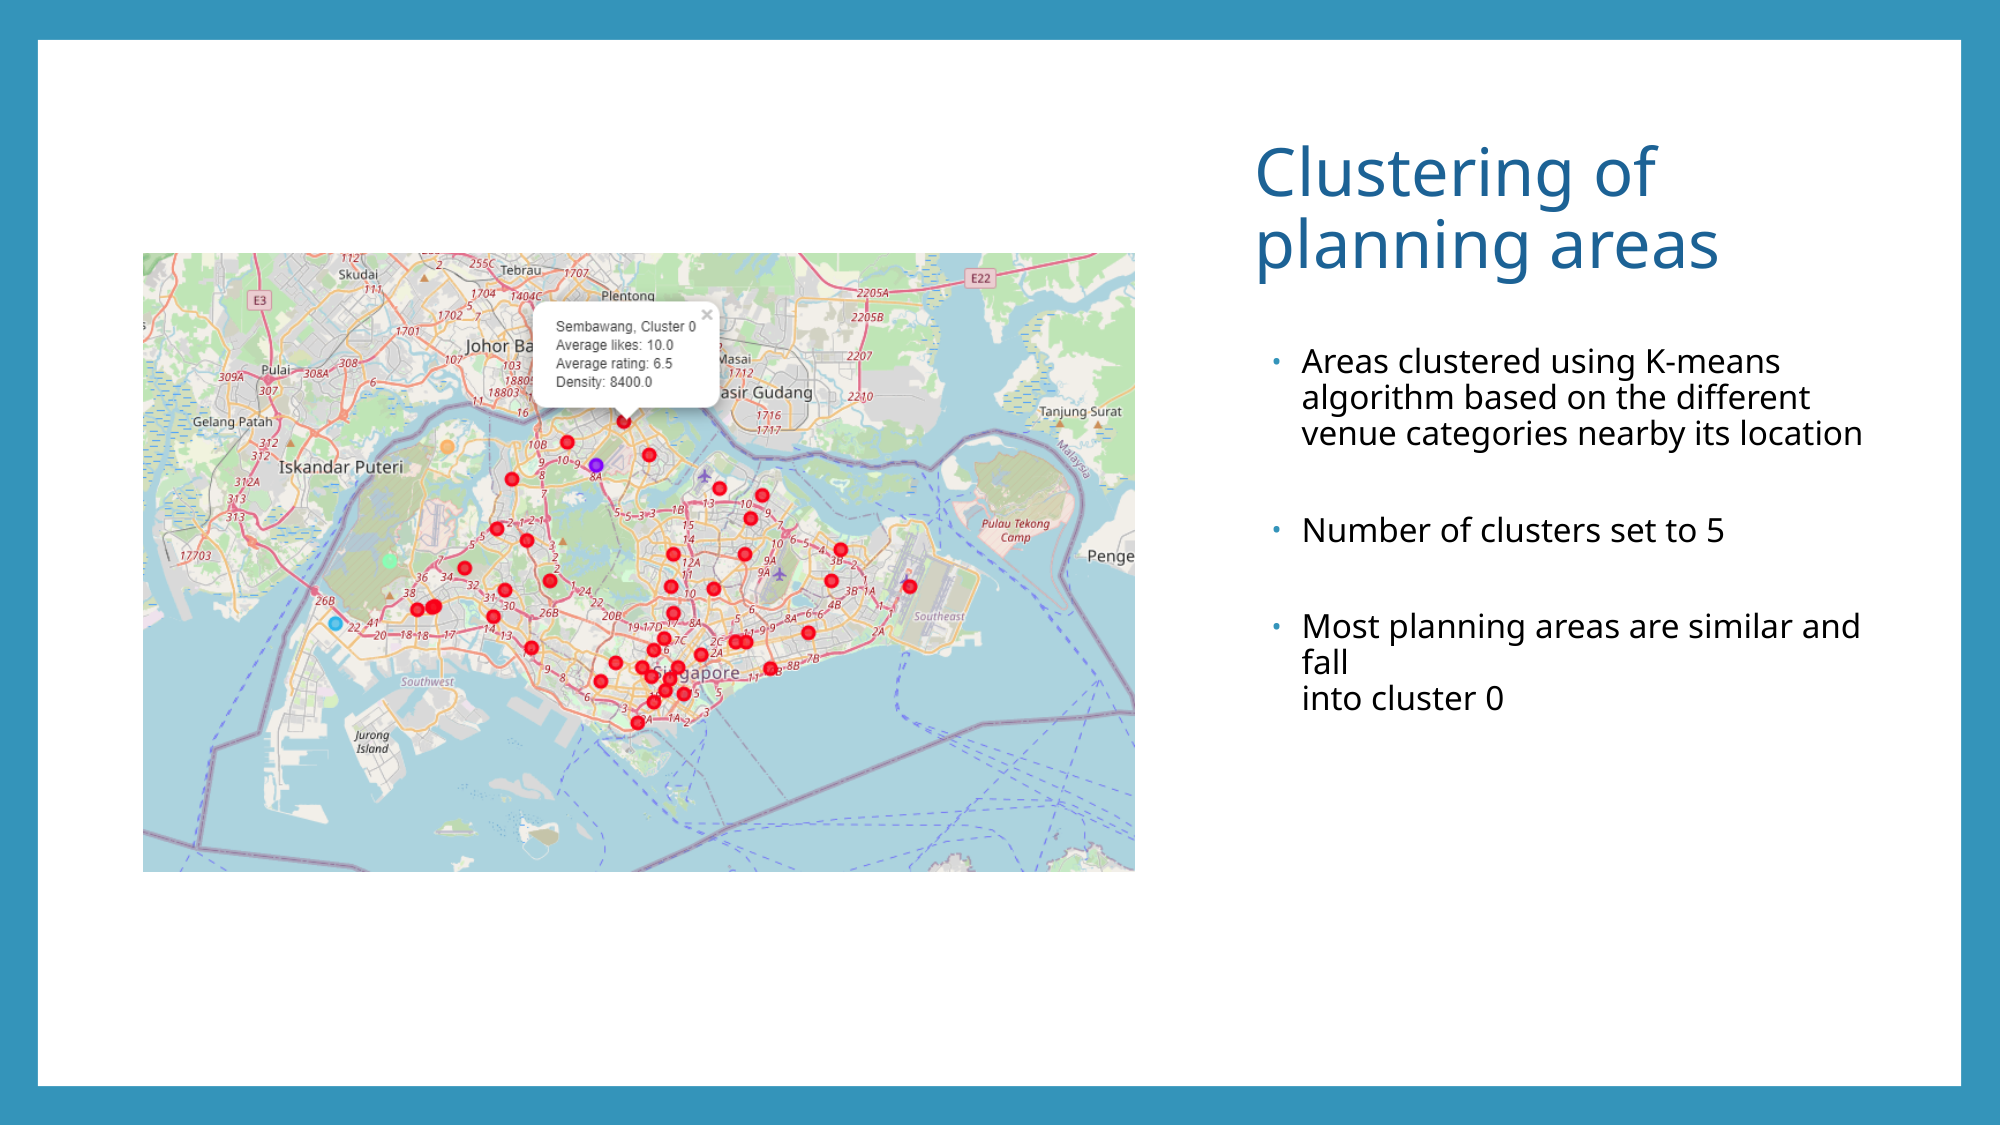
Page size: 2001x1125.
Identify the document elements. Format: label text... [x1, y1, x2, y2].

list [142, 252, 1136, 872]
text_box Areas clustered using K-means algorithm based on the different venue categories nearby its location Number of clusters set to 5 Most planning areas are similar and fall into cluster 0 [1239, 337, 1882, 1000]
title Clustering of planning areas [1239, 99, 1882, 323]
